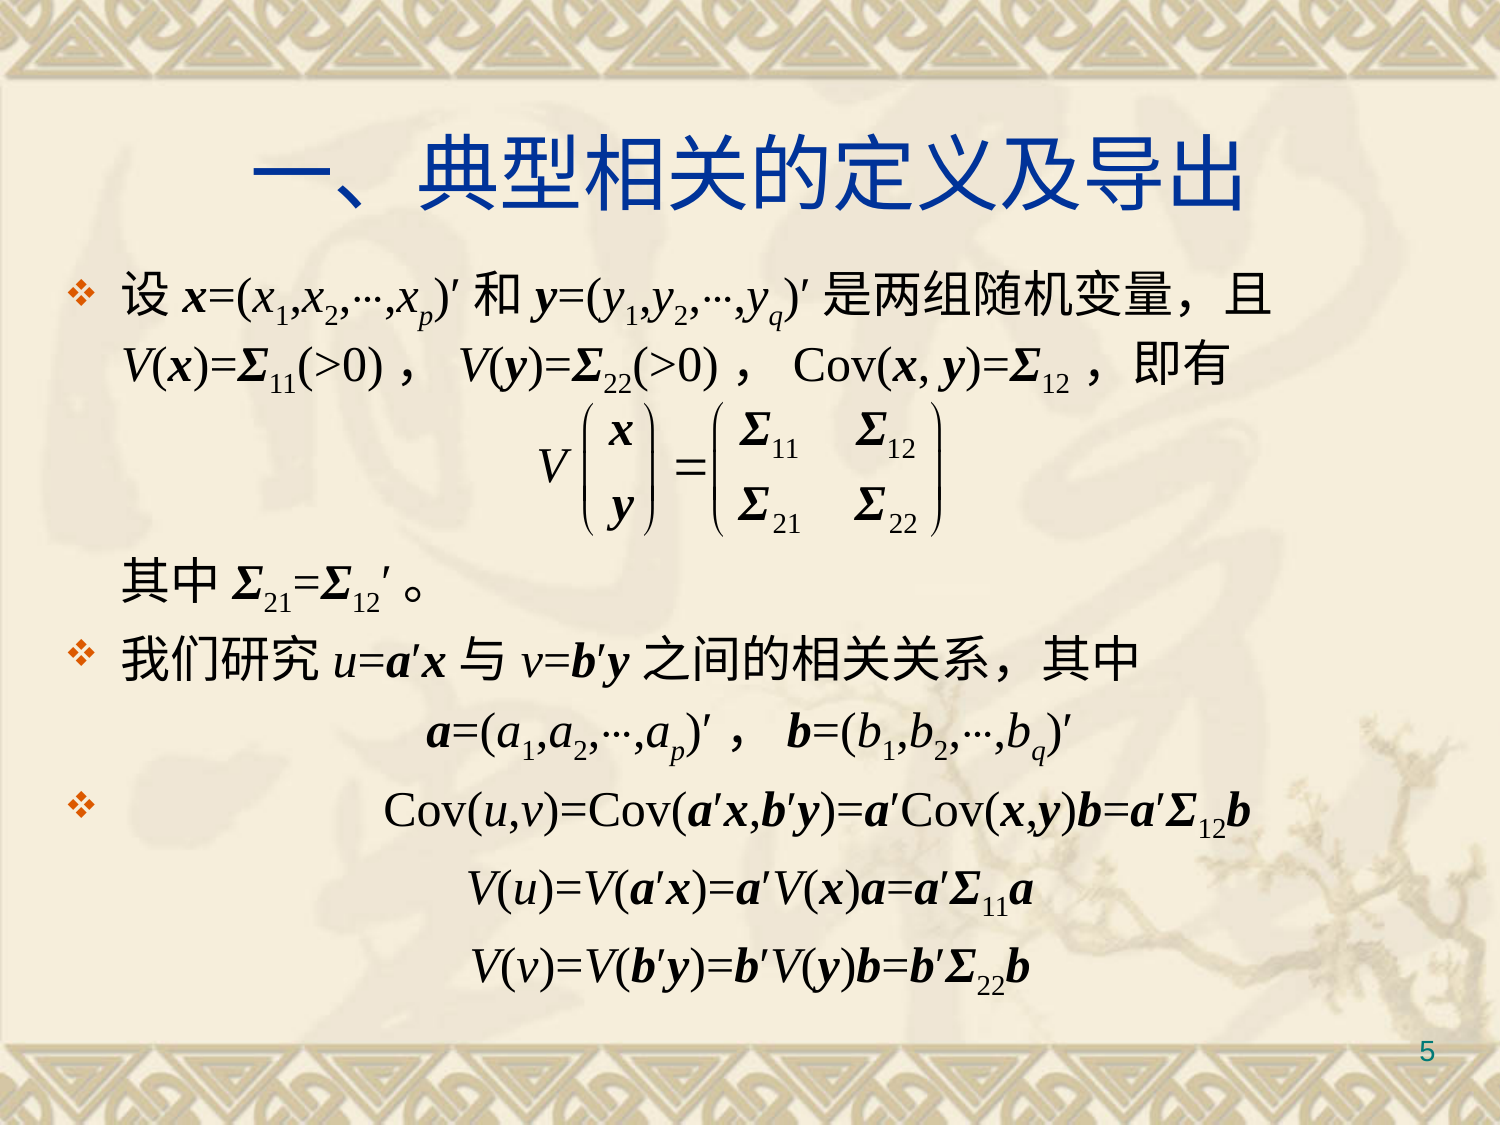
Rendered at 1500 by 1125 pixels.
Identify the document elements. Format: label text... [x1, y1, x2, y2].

title 一、典型相关的定义及导出 [49, 99, 1451, 244]
slide_number 5 [1074, 1024, 1451, 1103]
list 设x=(x1,x2,⋯,xp)′和y=(y1,y2,⋯,yq)′是两组随机变量，且V(x)=Σ11(>0)，V(y)=Σ22(>0)，Cov(x, y)=Σ12，即有 其中Σ21=Σ12′。 我们研究u=a′x与v=b′y之间的相关关系，其中 a=(a1,a2,⋯,ap)′，b=(b1,b2,⋯,bq)′ Cov(u,v)=Cov(a′x,b′y)=a′Cov(x,y)b=a′Σ12b V(u)=V(a′x)=a′V(x)a=a′Σ11a V(v)=V(b′y)=b′V(y)b=b′Σ22b [49, 255, 1451, 1001]
picture [0, 0, 1500, 1125]
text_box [537, 396, 951, 544]
